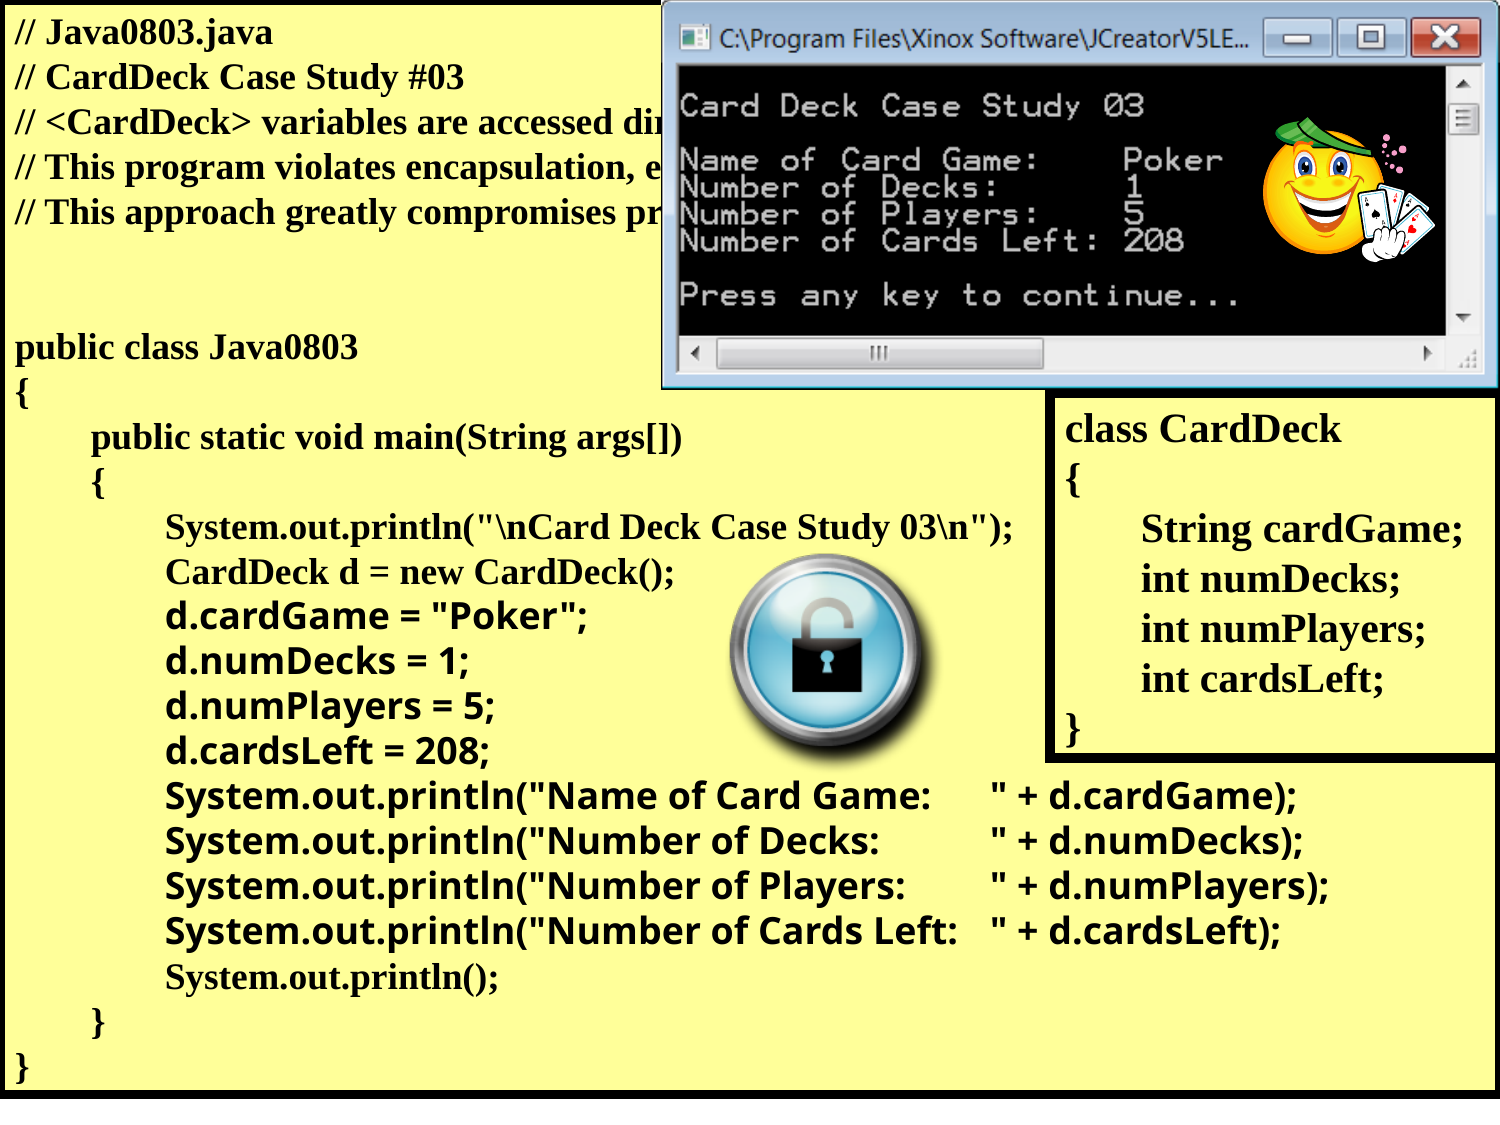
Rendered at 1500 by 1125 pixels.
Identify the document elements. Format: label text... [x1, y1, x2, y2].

picture [660, 0, 1500, 391]
text_box // Java0803.java // CardDeck Case Study #03 // <CardDeck> variables are accessed directly by the <main> method. // This program violates encapsulation, even though it compiles, and executes. // This approach greatly compromises program reliability. public class Java0803 { public static void main(String args[]) { System.out.println("\nCard Deck Case Study 03\n"); CardDeck d = new CardDeck(); d.cardGame = "Poker"; d.numDecks = 1; d.numPlayers = 5; d.cardsLeft = 208; System.out.println("Name of Card Game: " + d.cardGame); System.out.println("Number of Decks: " + d.numDecks); System.out.println("Number of Players: " + d.numPlayers); System.out.println("Number of Cards Left: " + d.cardsLeft); System.out.println(); } } [0, 0, 1500, 1095]
text_box class CardDeck { String cardGame; int numDecks; int numPlayers; int cardsLeft; } [1049, 396, 1500, 759]
picture [724, 549, 951, 776]
